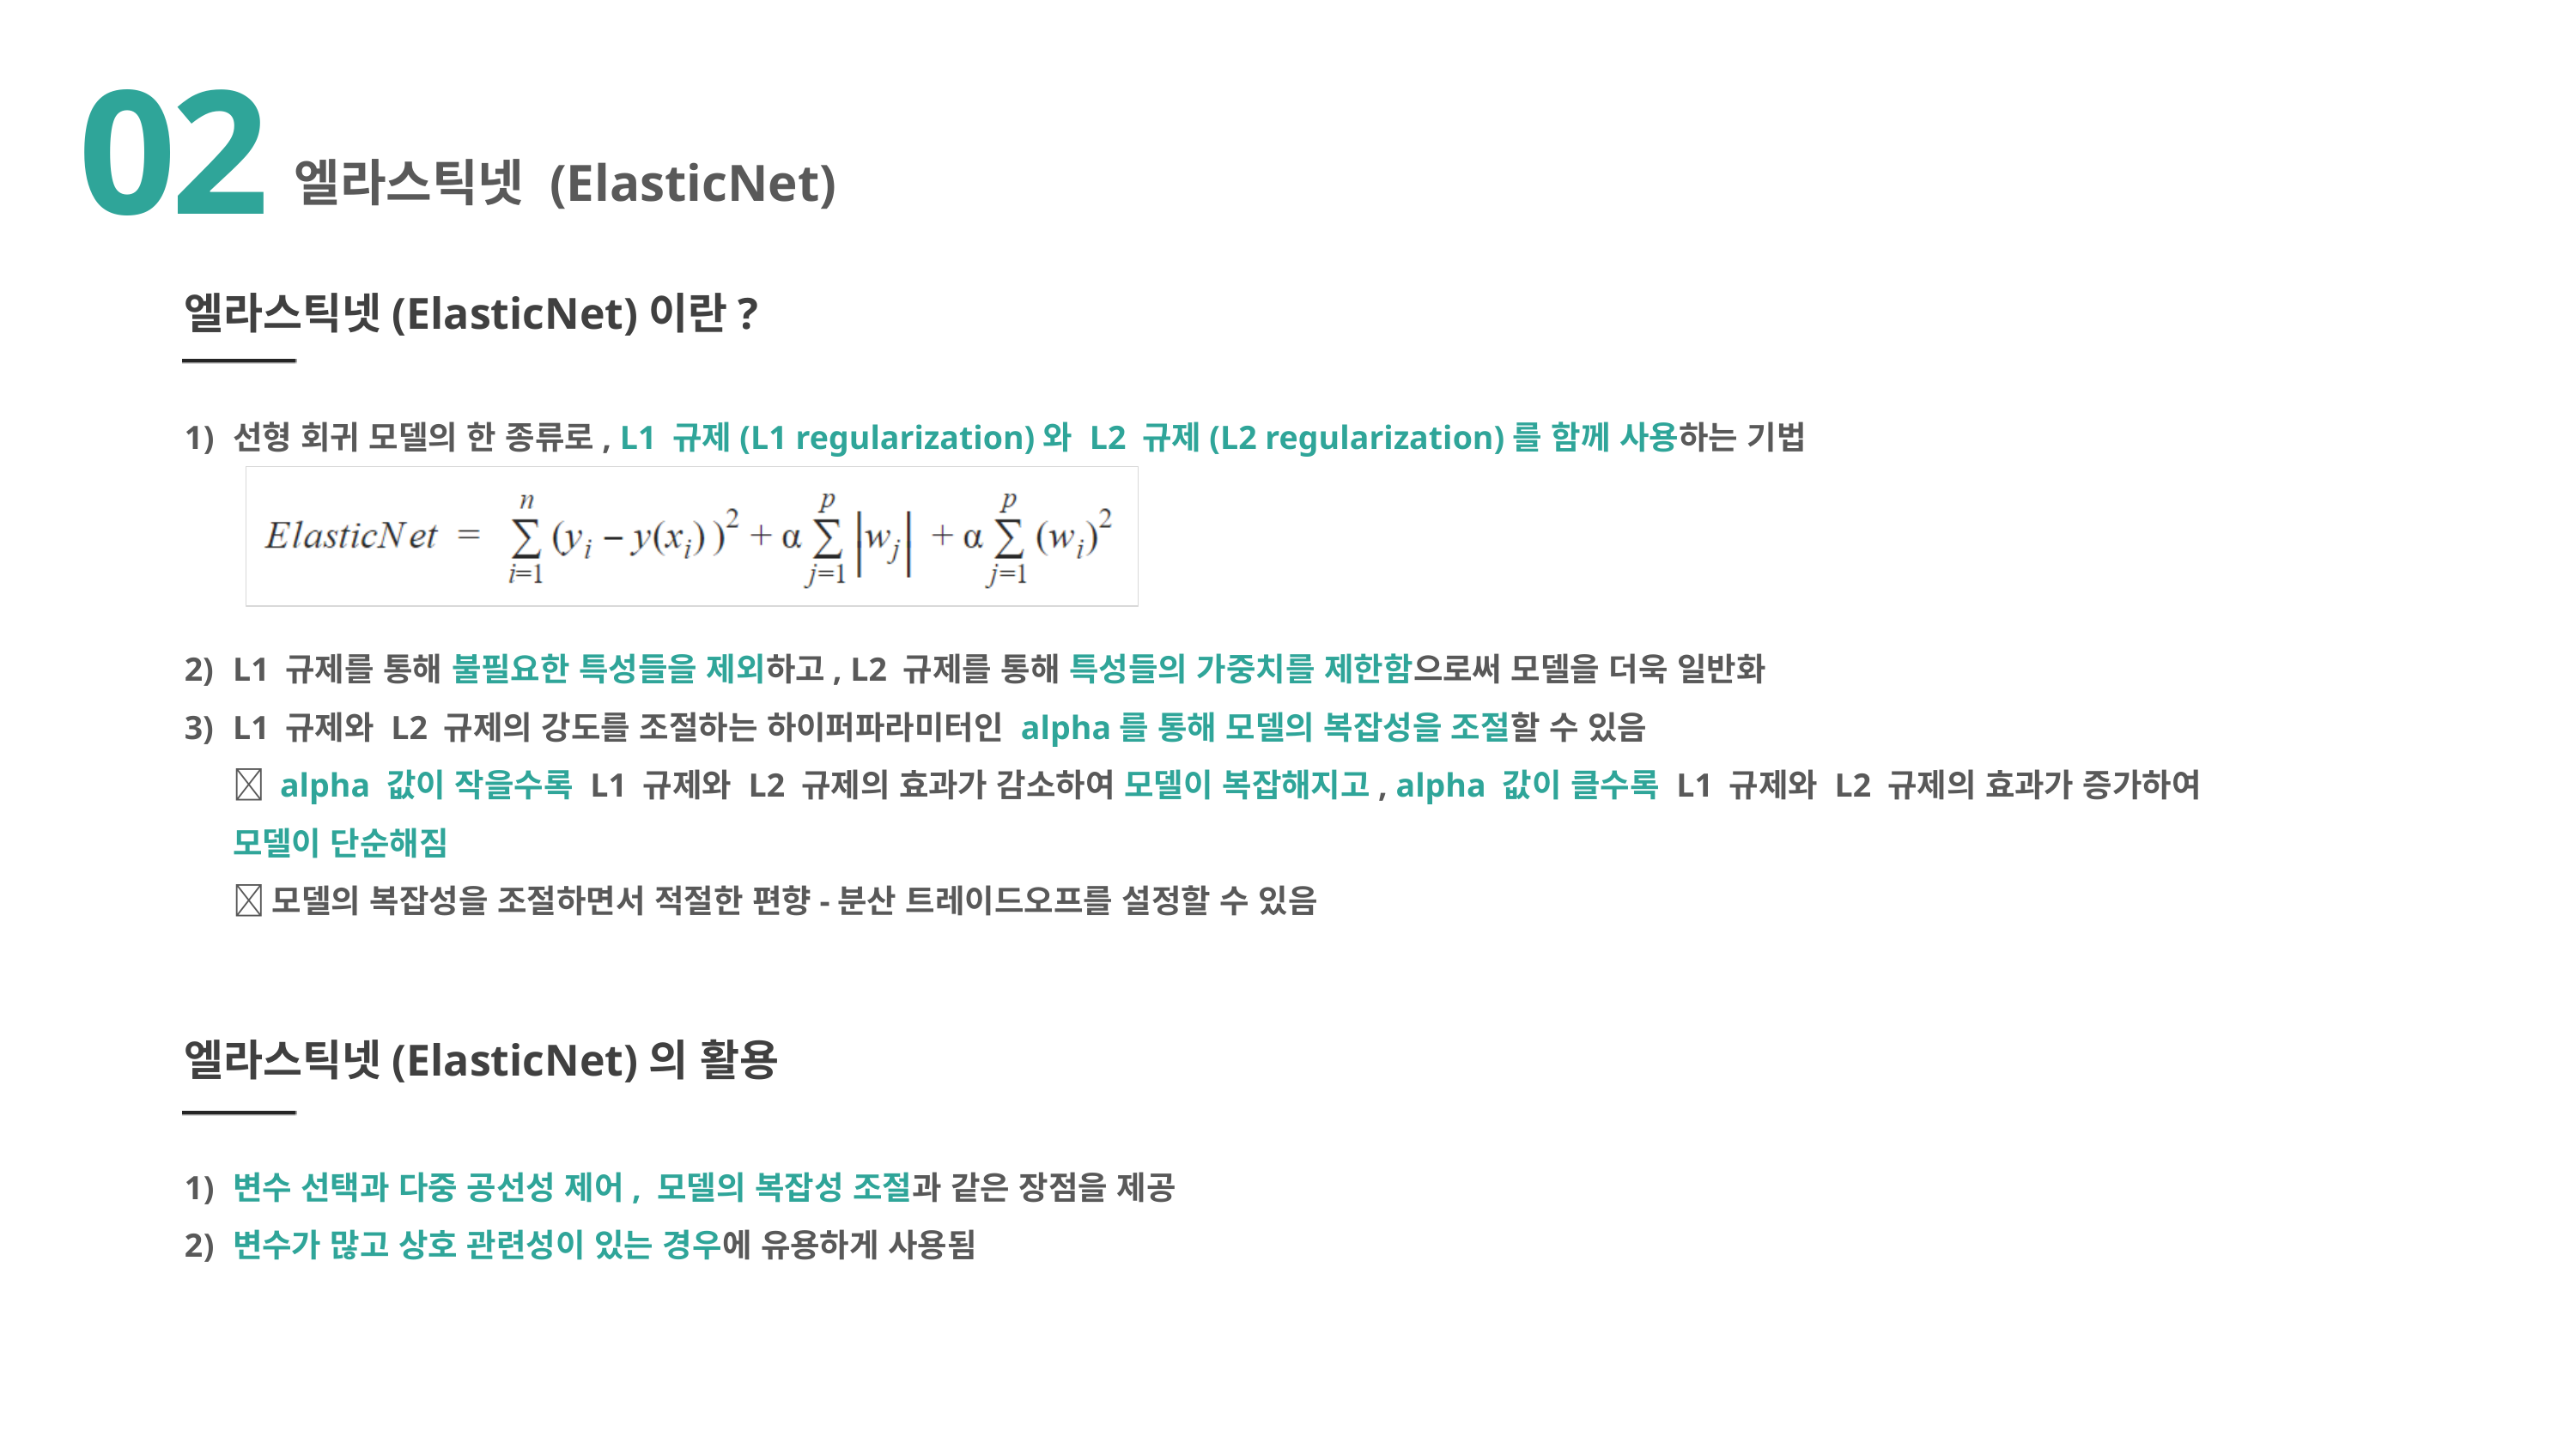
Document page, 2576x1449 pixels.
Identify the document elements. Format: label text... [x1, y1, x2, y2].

text_box 엘라스틱넷(ElasticNet)이란? [171, 279, 1342, 344]
picture [246, 467, 1139, 606]
text_box 엘라스틱넷(ElasticNet)의 활용 [171, 1027, 1342, 1092]
text_box 엘라스틱넷 (ElasticNet) [281, 145, 1760, 218]
text_box 02 [64, 35, 284, 255]
text_box 선형 회귀 모델의 한 종류로, L1 규제(L1 regularization)와 L2 규제(L2 regularization)를 함께 사용하는 기법 L1 규제를 통해 불필요한 특성들을 제외하고, L2 규제를 통해 특성들의 가중치를 제한함으로써 모델을 더욱 일반화 L1 규제와 L2 규제의 강도를 조절하는 하이퍼파라미터인 alpha를 통해 모델의 복잡성을 조절할 수 있음  alpha 값이 작을수록 L1 규제와 L2 규제의 효과가 감소하여 모델이 복잡해지고, alpha 값이 클수록 L1 규제와 L2 규제의 효과가 증가하여 모델이 단순해짐  모델의 복잡성을 조절하면서 적절한 편향-분산 트레이드오프를 설정할 수 있음 [171, 391, 2244, 926]
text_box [182, 1111, 298, 1116]
text_box 변수 선택과 다중 공선성 제어, 모델의 복잡성 조절과 같은 장점을 제공 변수가 많고 상호 관련성이 있는 경우에 유용하게 사용됨 [171, 1141, 2168, 1270]
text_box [182, 359, 298, 364]
